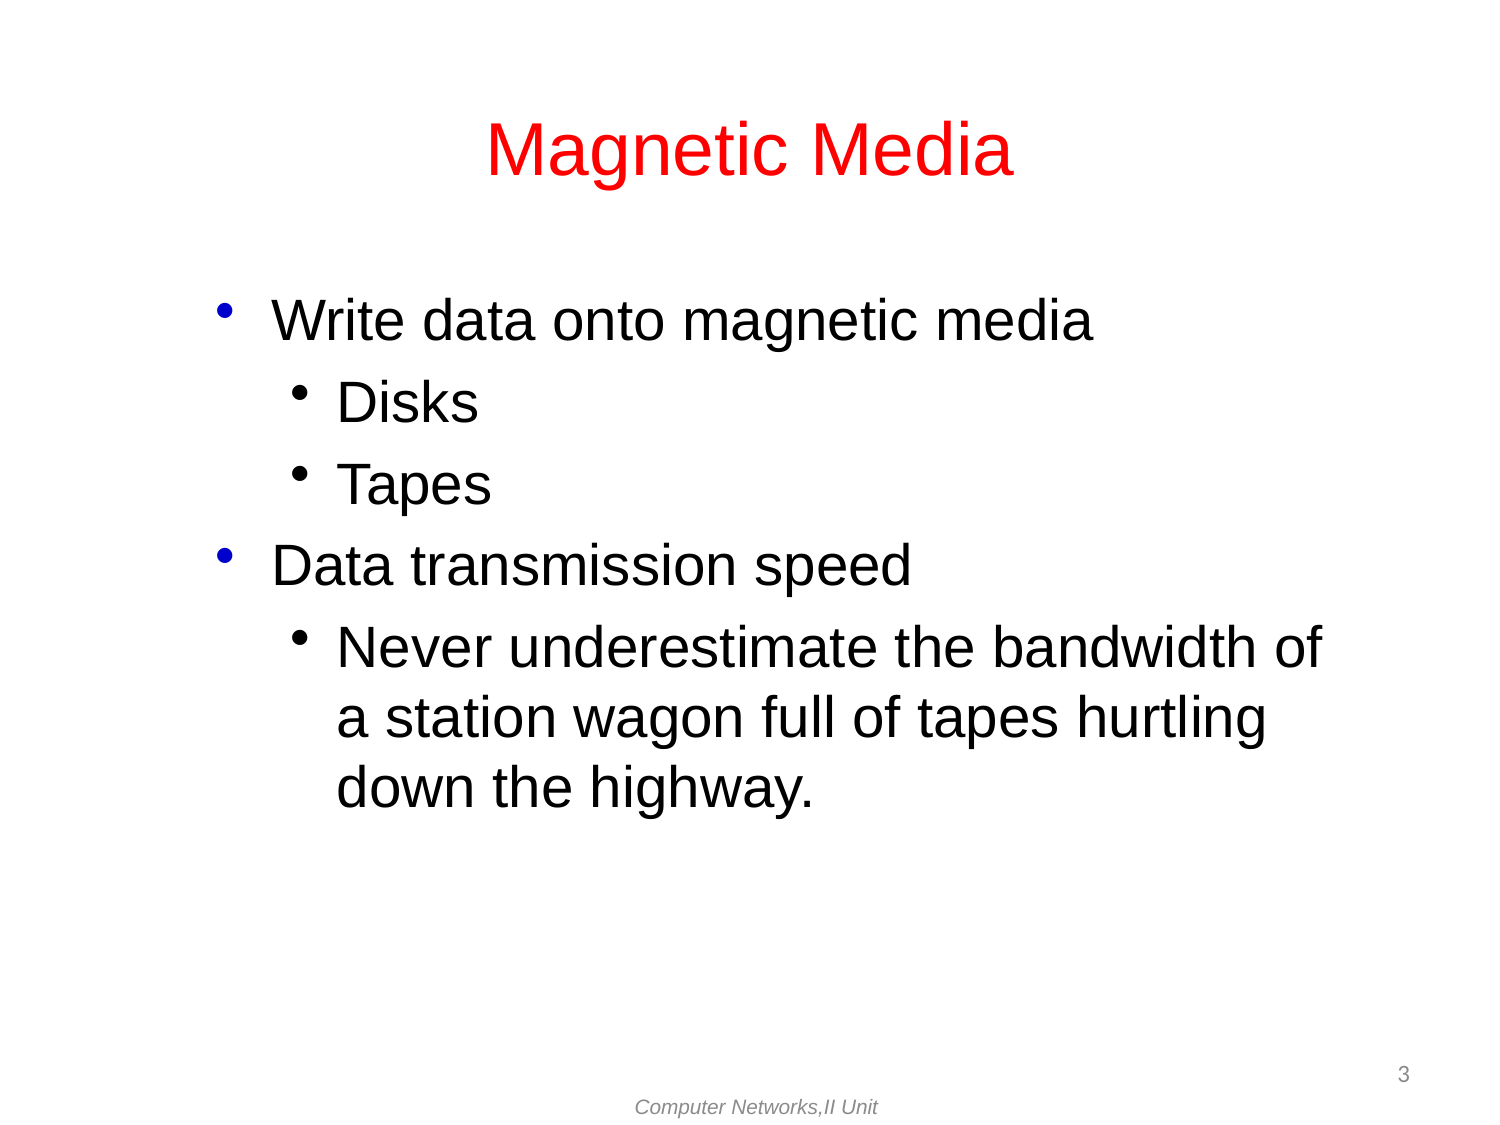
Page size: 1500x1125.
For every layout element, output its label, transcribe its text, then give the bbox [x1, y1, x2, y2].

list Write data onto magnetic media Disks Tapes Data transmission speed Never underestimate the bandwidth of a station wagon full of tapes hurtling down the highway. [200, 275, 1363, 1075]
title Magnetic Media [0, 51, 1500, 239]
slide_number 3 [1074, 1042, 1425, 1103]
footer Computer Networks,II Unit [50, 1087, 1463, 1125]
